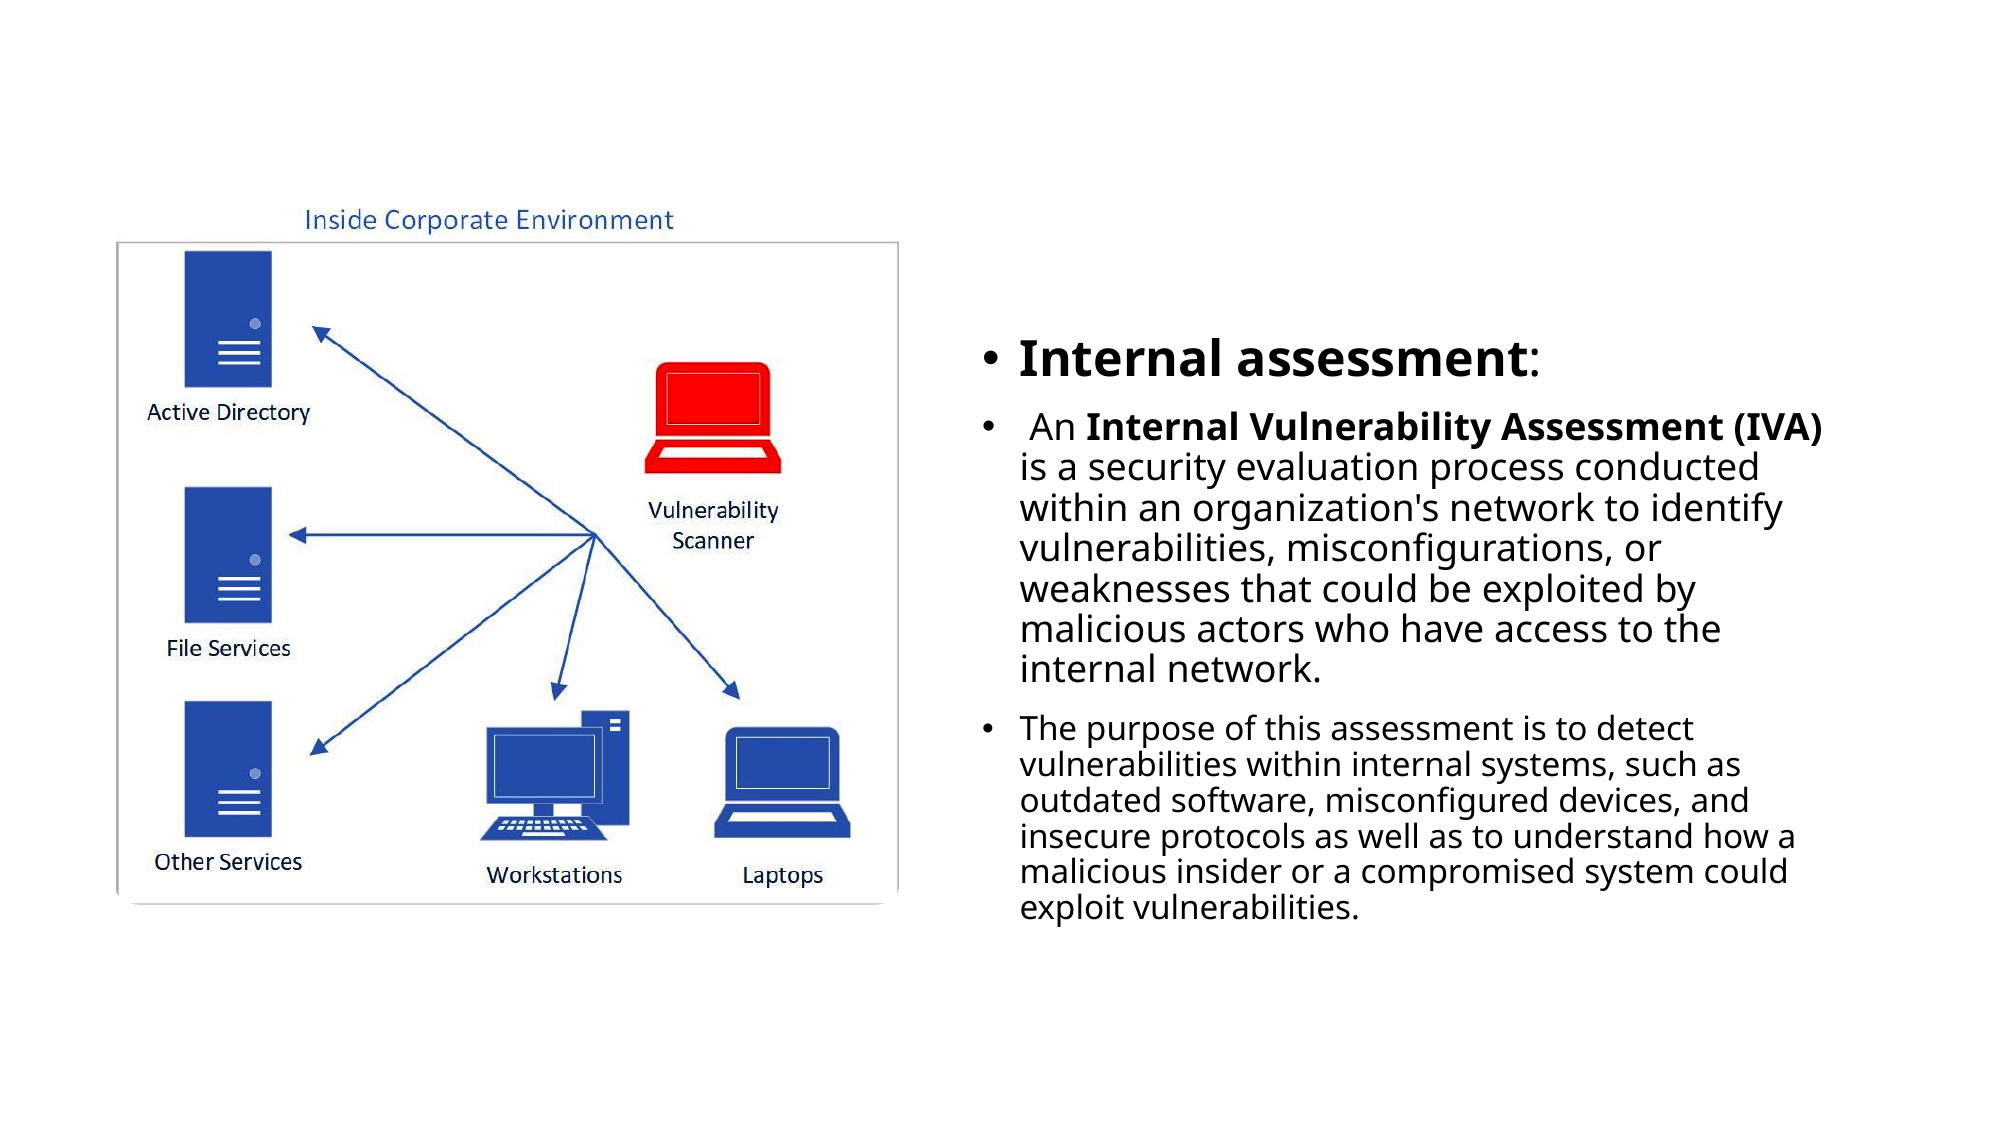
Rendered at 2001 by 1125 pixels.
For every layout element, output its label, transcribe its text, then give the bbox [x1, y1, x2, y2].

list Internal assessment: An Internal Vulnerability Assessment (IVA) is a security evaluation process conducted within an organization's network to identify vulnerabilities, misconfigurations, or weaknesses that could be exploited by malicious actors who have access to the internal network. The purpose of this assessment is to detect vulnerabilities within internal systems, such as outdated software, misconfigured devices, and insecure protocols as well as to understand how a malicious insider or a compromised system could exploit vulnerabilities. [967, 325, 1863, 1014]
picture [114, 191, 900, 906]
